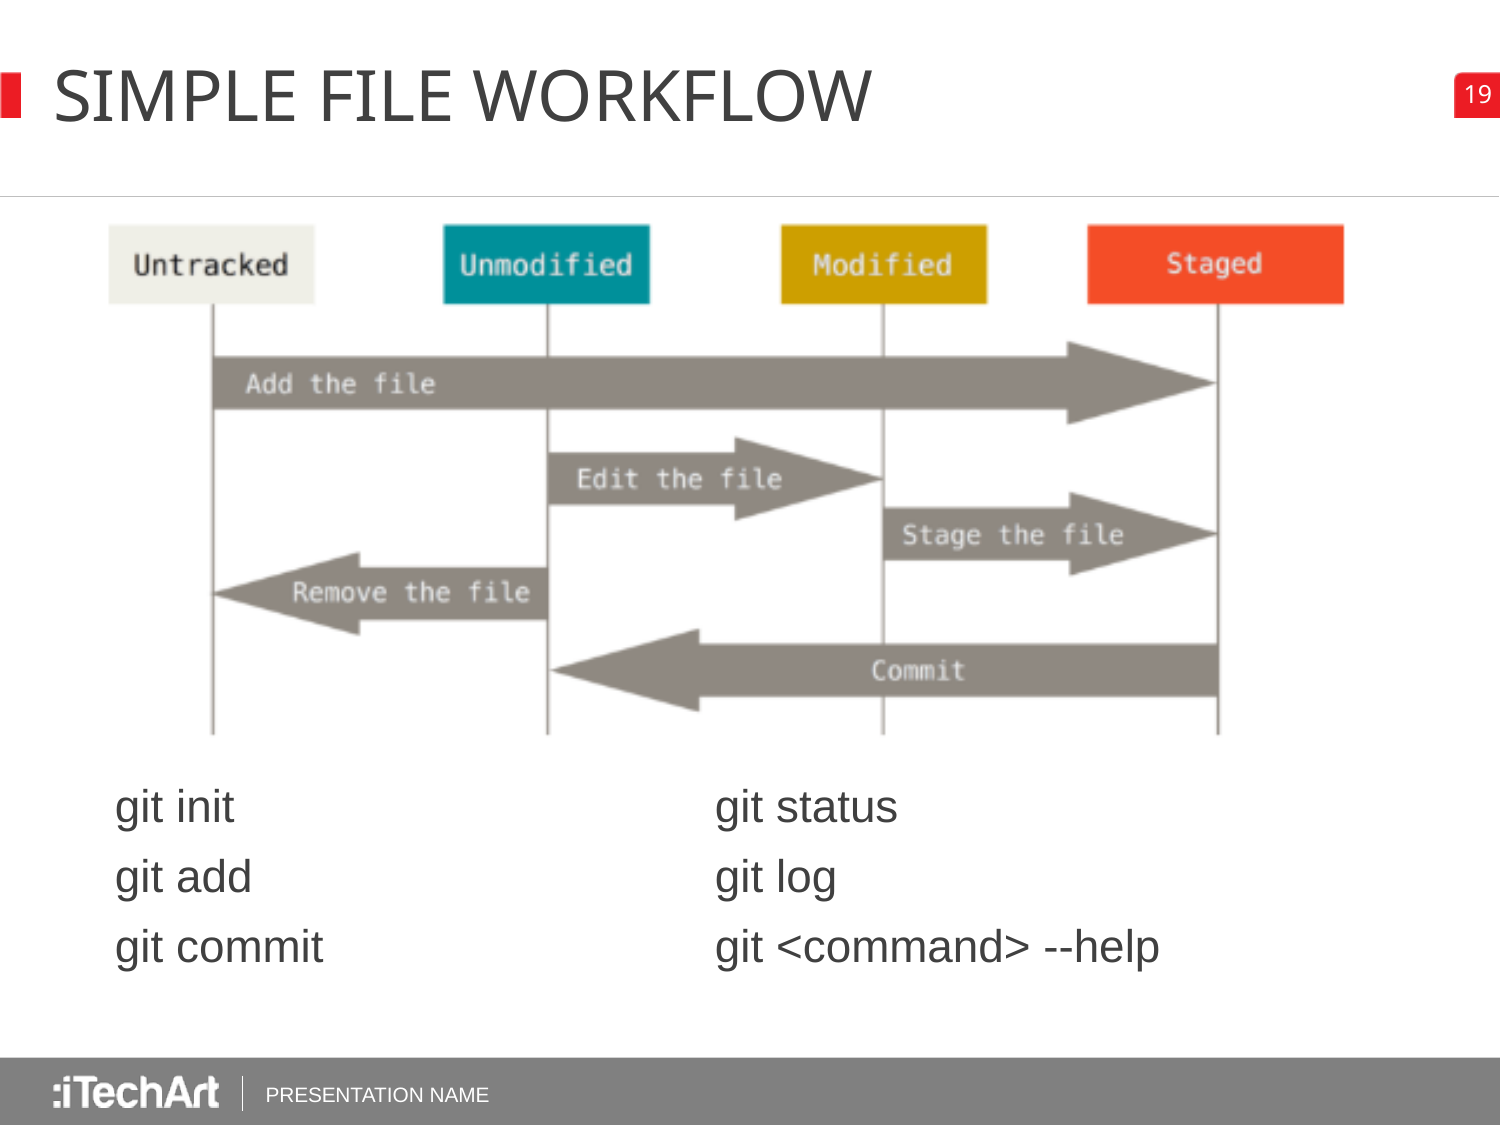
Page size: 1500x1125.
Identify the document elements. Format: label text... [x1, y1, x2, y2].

picture [1454, 72, 1500, 118]
picture [53, 1075, 219, 1108]
list git init git status git add git log git commit git <command> --help [100, 775, 1448, 1024]
footer PRESENTATION NAME [265, 1057, 772, 1125]
title simple file workflow [53, 0, 1448, 197]
picture [100, 208, 1360, 752]
picture [0, 72, 21, 118]
